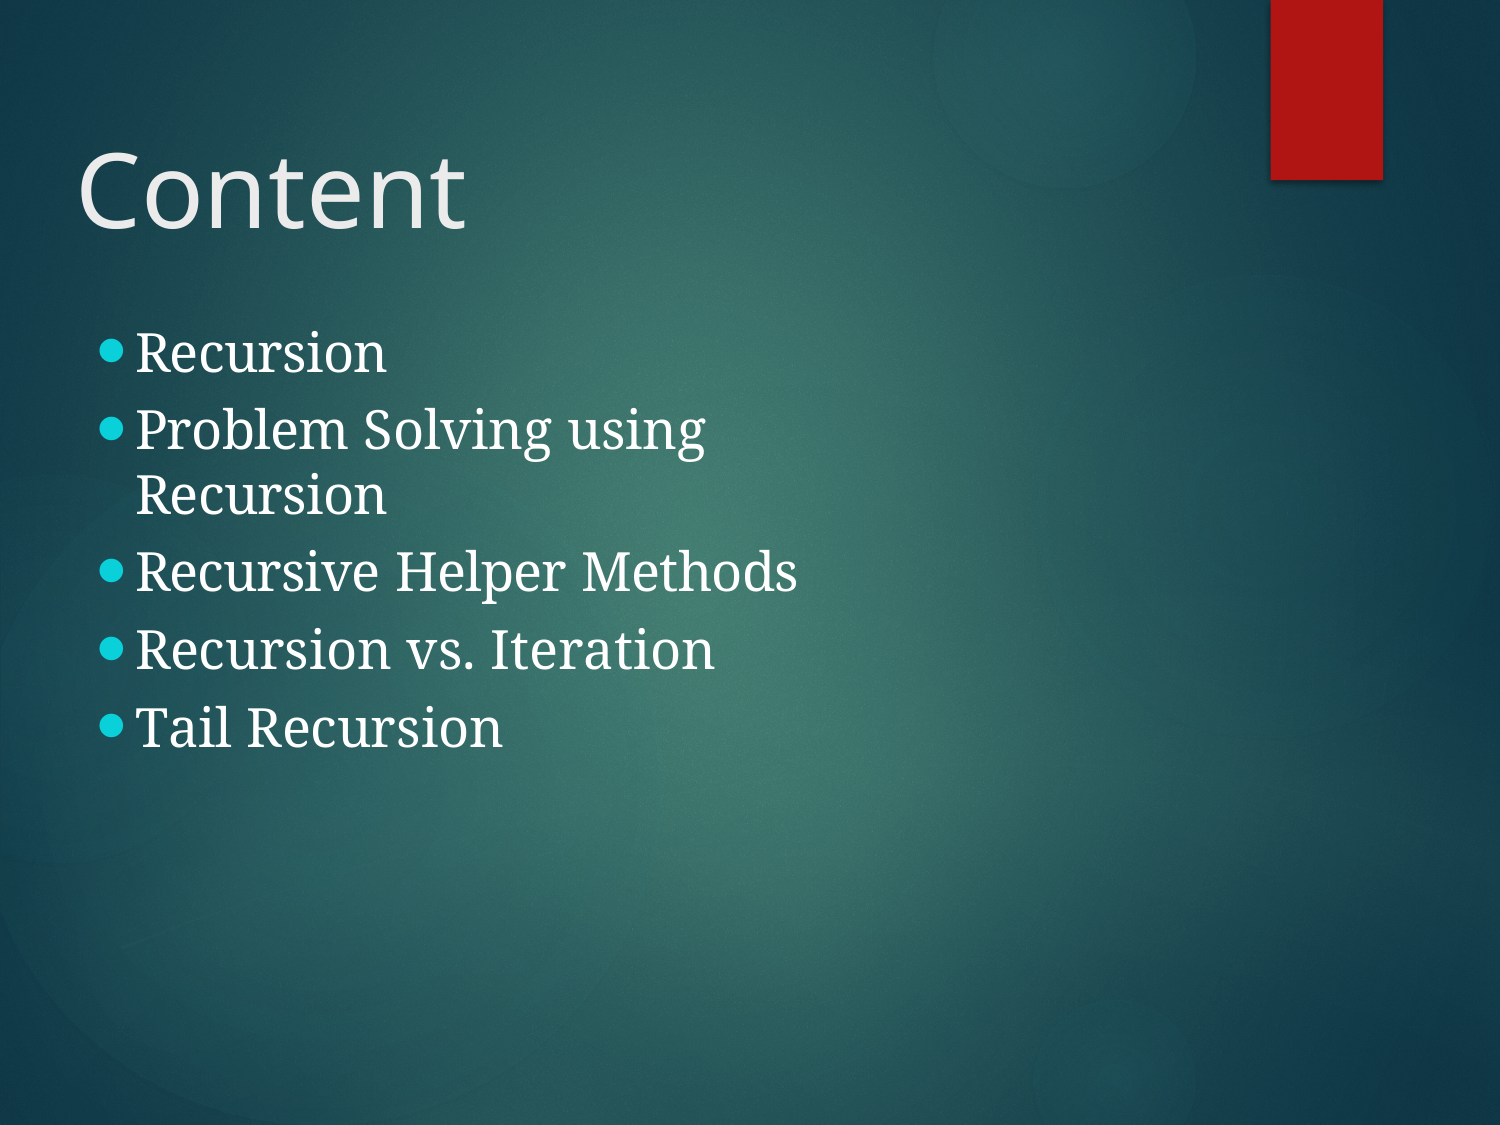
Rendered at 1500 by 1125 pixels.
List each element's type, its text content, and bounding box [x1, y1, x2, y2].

title Content [72, 122, 550, 313]
text_box Recursion Problem Solving using Recursion Recursive Helper Methods Recursion vs. Iteration Tail Recursion [87, 303, 898, 758]
